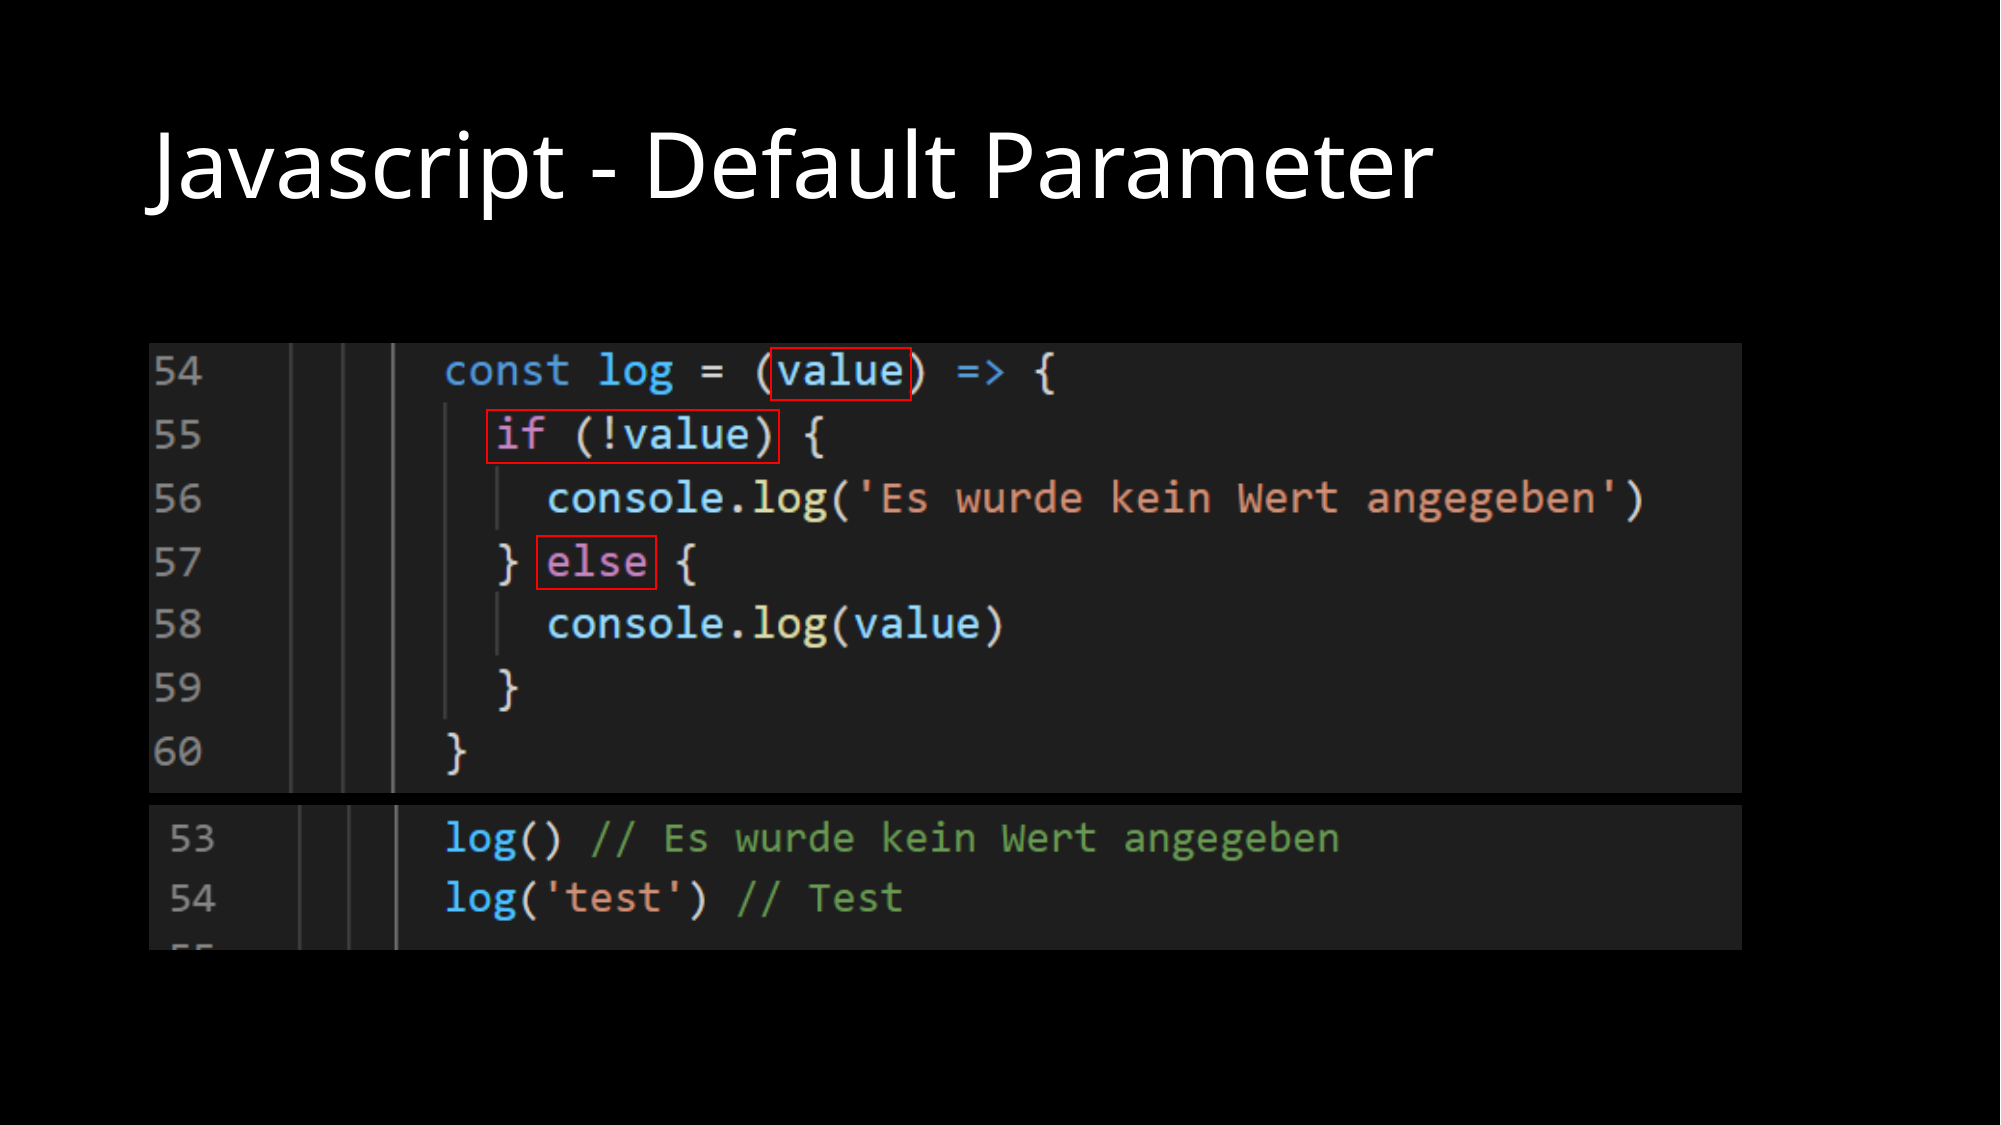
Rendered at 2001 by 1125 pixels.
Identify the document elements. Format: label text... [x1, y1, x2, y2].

picture [148, 343, 1742, 793]
title Javascript - Default Parameter [137, 59, 1863, 278]
picture [148, 805, 1742, 950]
